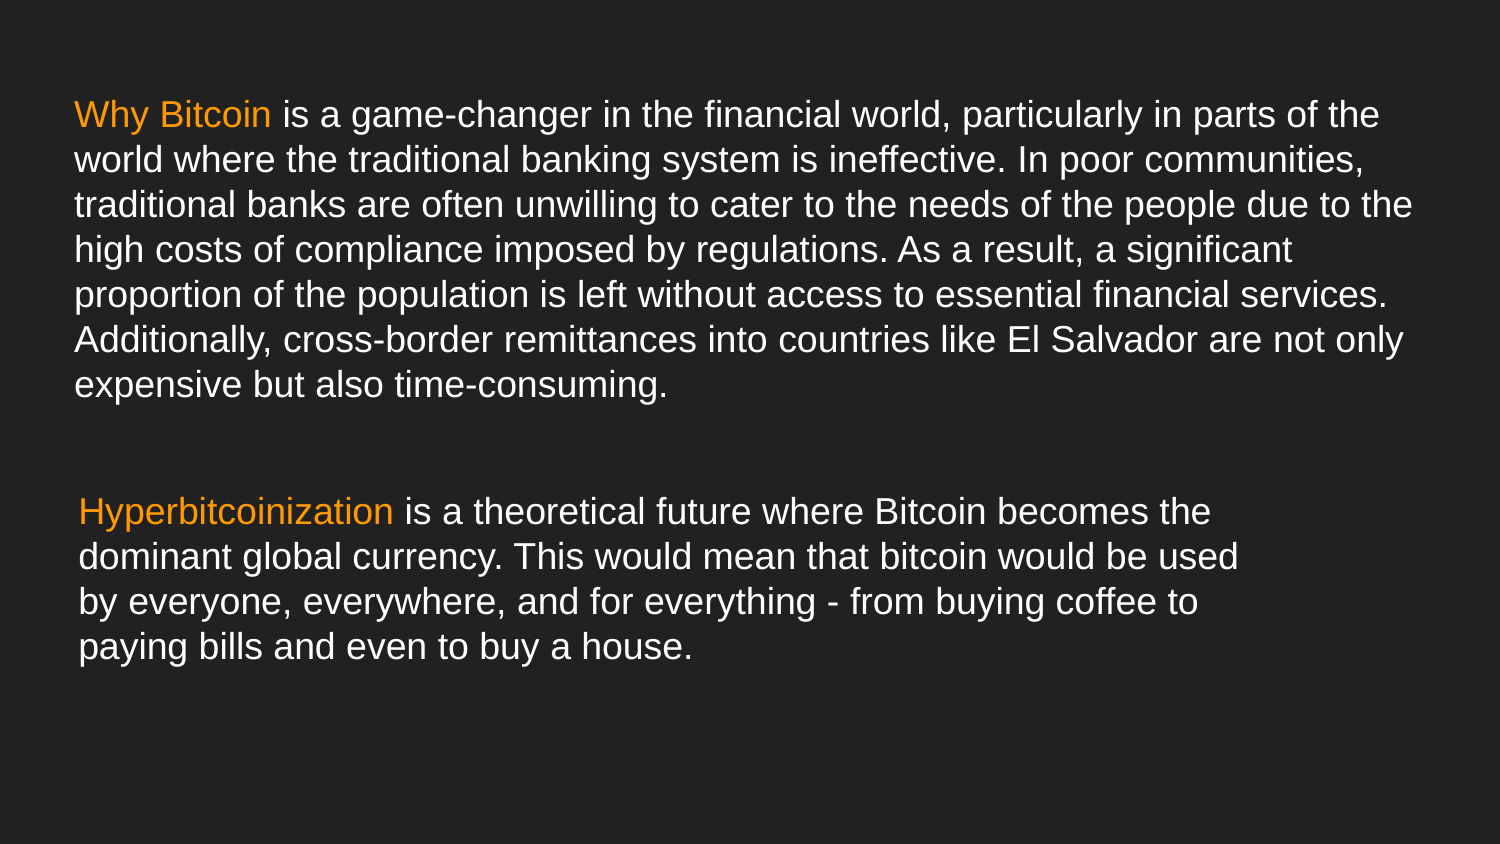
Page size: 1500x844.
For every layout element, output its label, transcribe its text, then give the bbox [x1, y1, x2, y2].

text_box Hyperbitcoinization is a theoretical future where Bitcoin becomes the dominant global currency. This would mean that bitcoin would be used by everyone, everywhere, and for everything - from buying coffee to paying bills and even to buy a house. [63, 472, 1294, 682]
text_box Why Bitcoin is a game-changer in the financial world, particularly in parts of the world where the traditional banking system is ineffective. In poor communities, traditional banks are often unwilling to cater to the needs of the people due to the high costs of compliance imposed by regulations. As a result, a significant proportion of the population is left without access to essential financial services. Additionally, cross-border remittances into countries like El Salvador are not only expensive but also time-consuming. [59, 74, 1450, 465]
